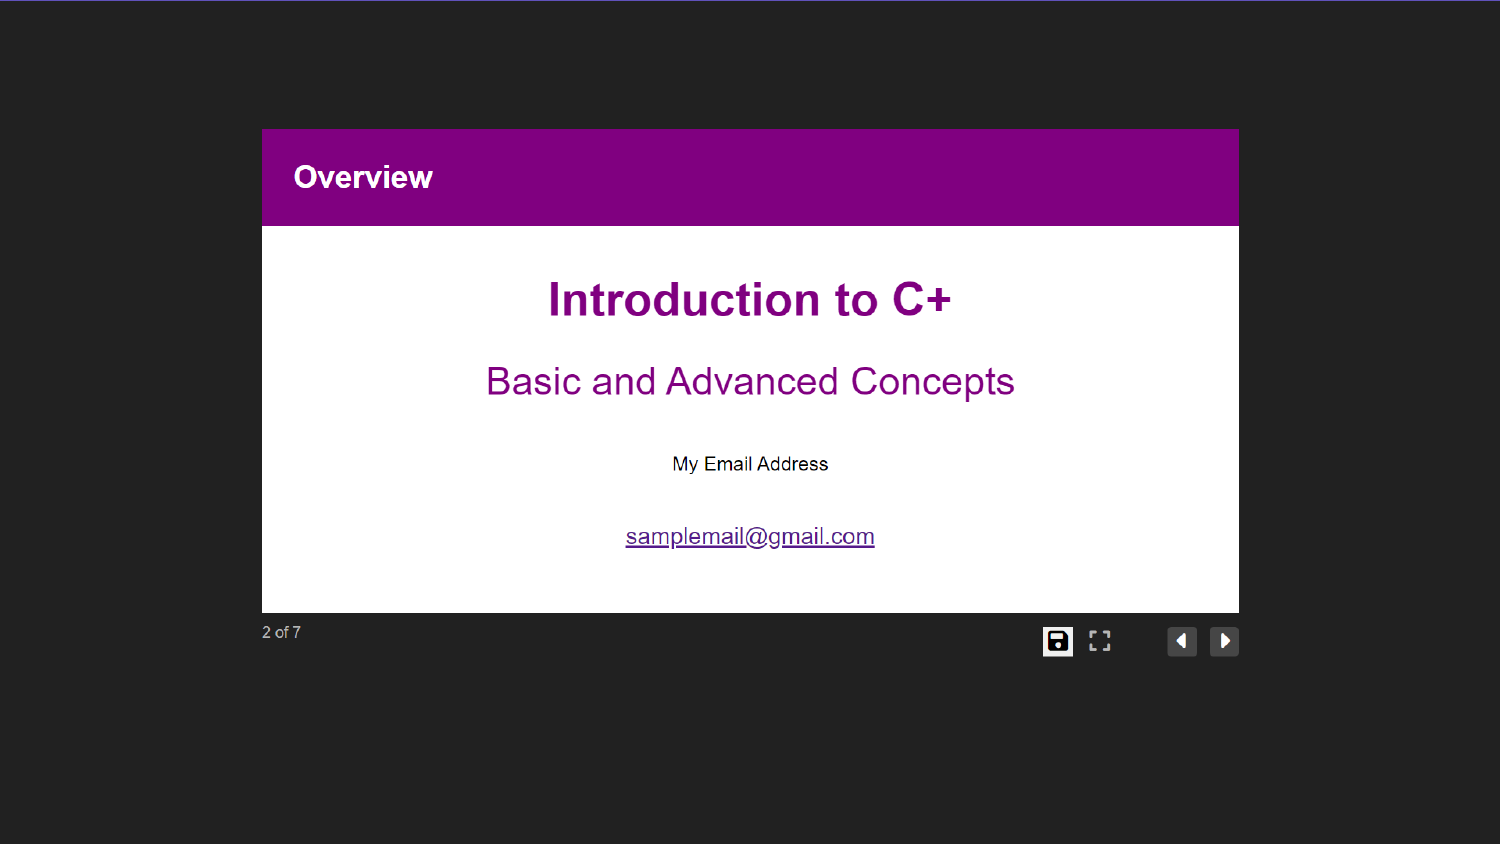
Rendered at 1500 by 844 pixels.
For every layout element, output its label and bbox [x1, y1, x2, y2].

picture [0, 0, 1500, 701]
